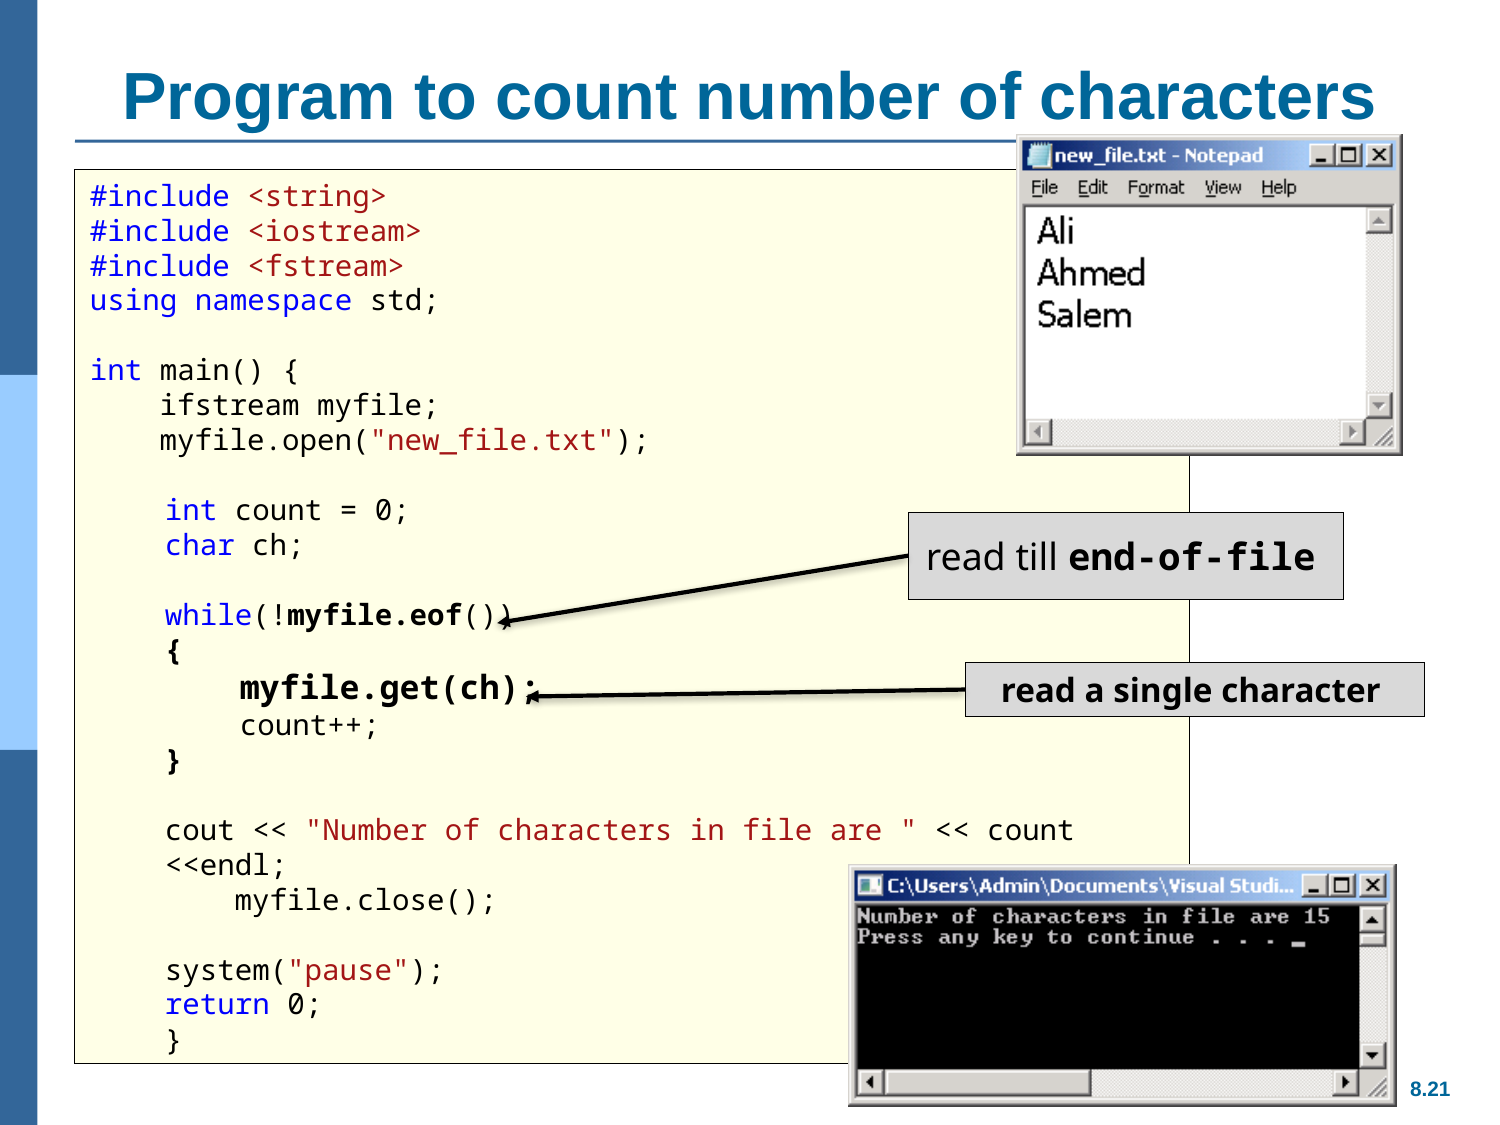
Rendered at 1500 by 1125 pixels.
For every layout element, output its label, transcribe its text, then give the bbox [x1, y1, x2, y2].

text_box read a single character [965, 662, 1425, 717]
text_box #include <string> #include <iostream> #include <fstream> using namespace std; int main() { ifstream myfile; myfile.open("new_file.txt"); int count = 0; char ch; while(!myfile.eof()) { myfile.get(ch); count++; } cout << "Number of characters in file are " << count <<endl; myfile.close(); system("pause"); return 0; } [74, 169, 1190, 1064]
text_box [496, 555, 961, 624]
text_box read till end-of-file [908, 512, 1344, 600]
title Program to count number of characters [75, 45, 1425, 141]
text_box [525, 689, 966, 697]
picture [848, 864, 1397, 1107]
picture [1016, 133, 1403, 456]
